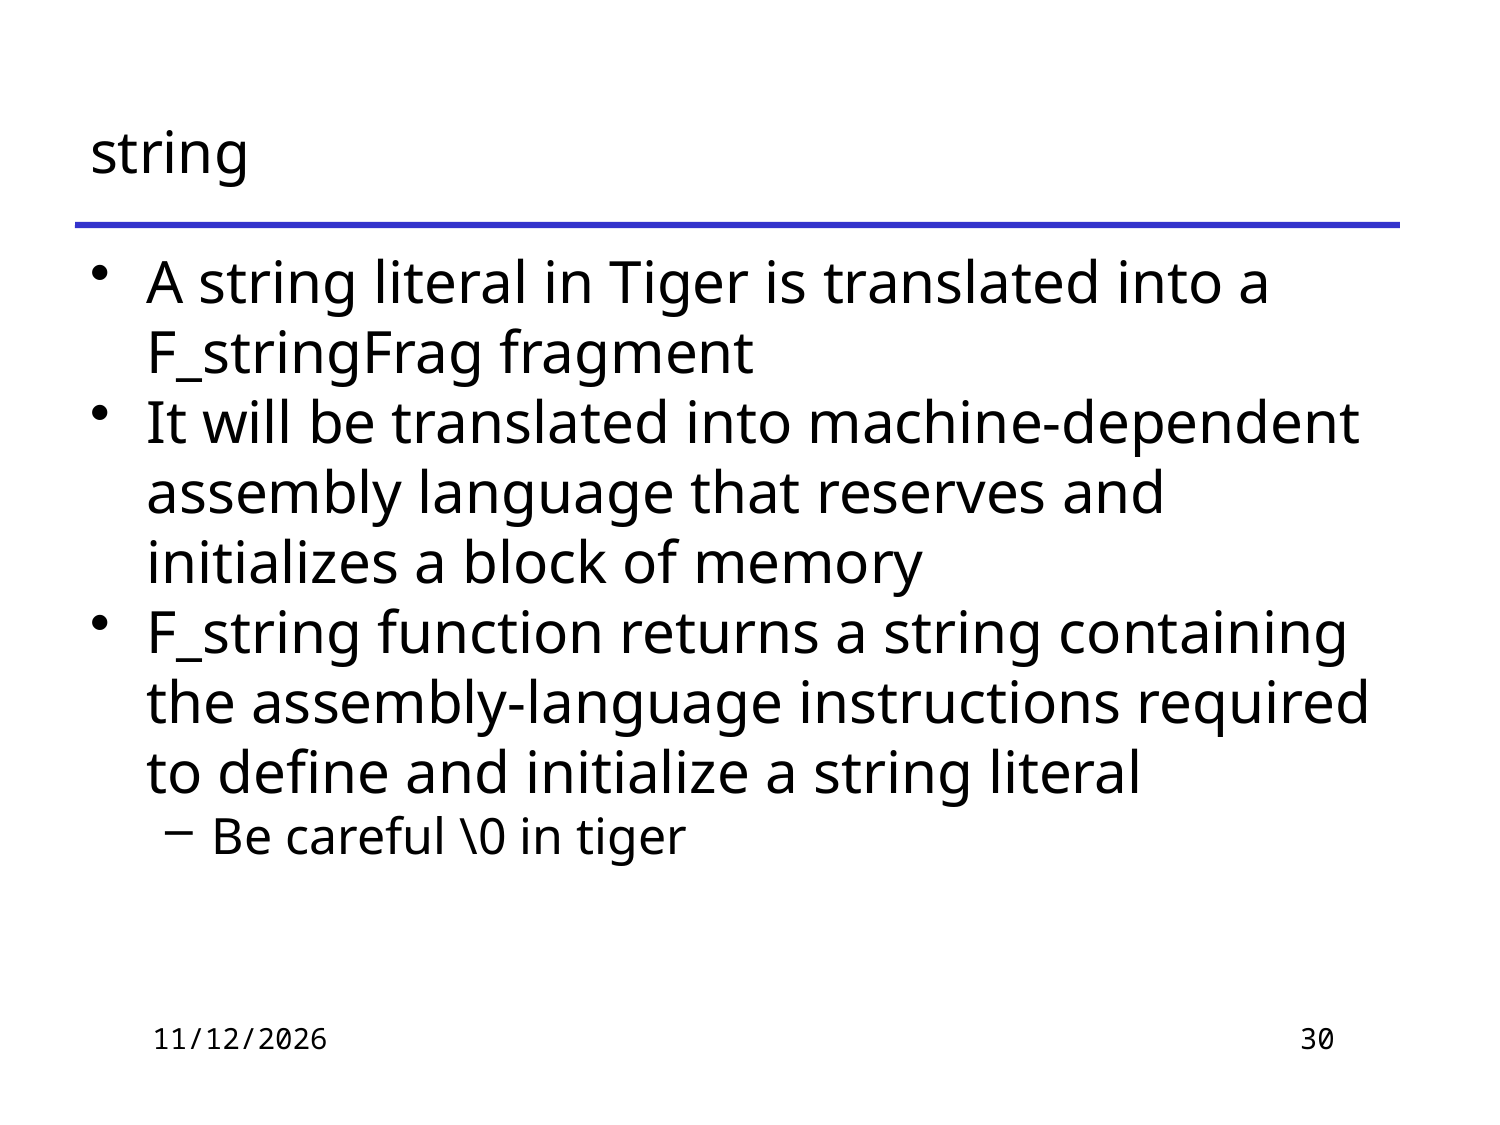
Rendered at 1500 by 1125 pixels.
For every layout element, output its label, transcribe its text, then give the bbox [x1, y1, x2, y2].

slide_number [137, 1012, 451, 1088]
list A string literal in Tiger is translated into a F_stringFrag fragment It will be translated into machine-dependent assembly language that reserves and initializes a block of memory F_string function returns a string containing the assembly-language instructions required to define and initialize a string literal Be careful \0 in tiger [75, 237, 1400, 1000]
title string [75, 75, 1400, 225]
slide_number 30 [1037, 1012, 1351, 1088]
